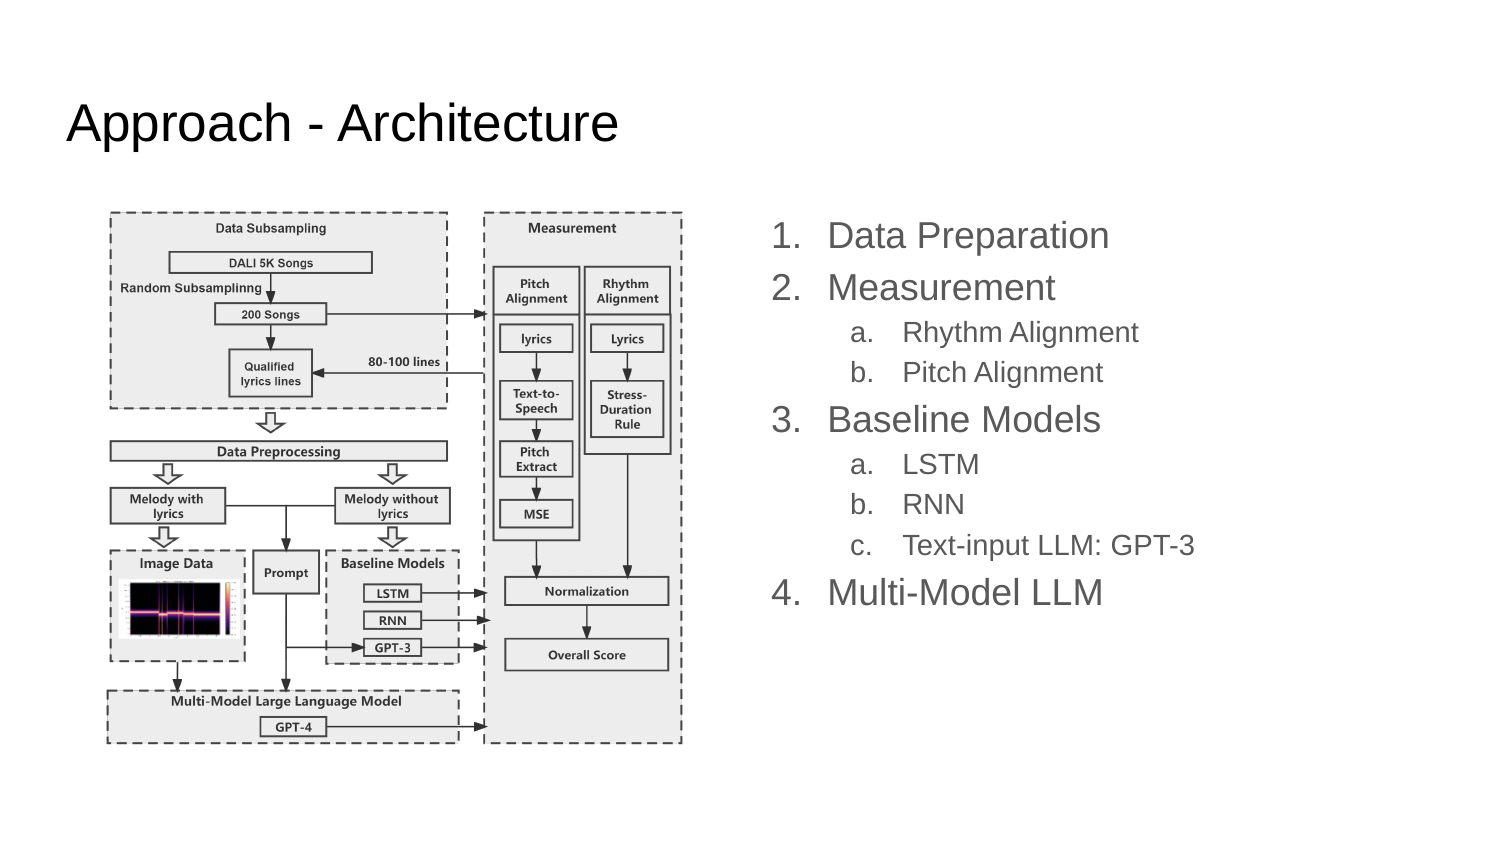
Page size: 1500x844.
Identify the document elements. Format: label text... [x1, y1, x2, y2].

picture [82, 188, 706, 767]
title Approach - Architecture [51, 72, 1449, 167]
list Data Preparation Measurement Rhythm Alignment Pitch Alignment Baseline Models LSTM RNN Text-input LLM: GPT-3 Multi-Model LLM [737, 189, 1429, 759]
